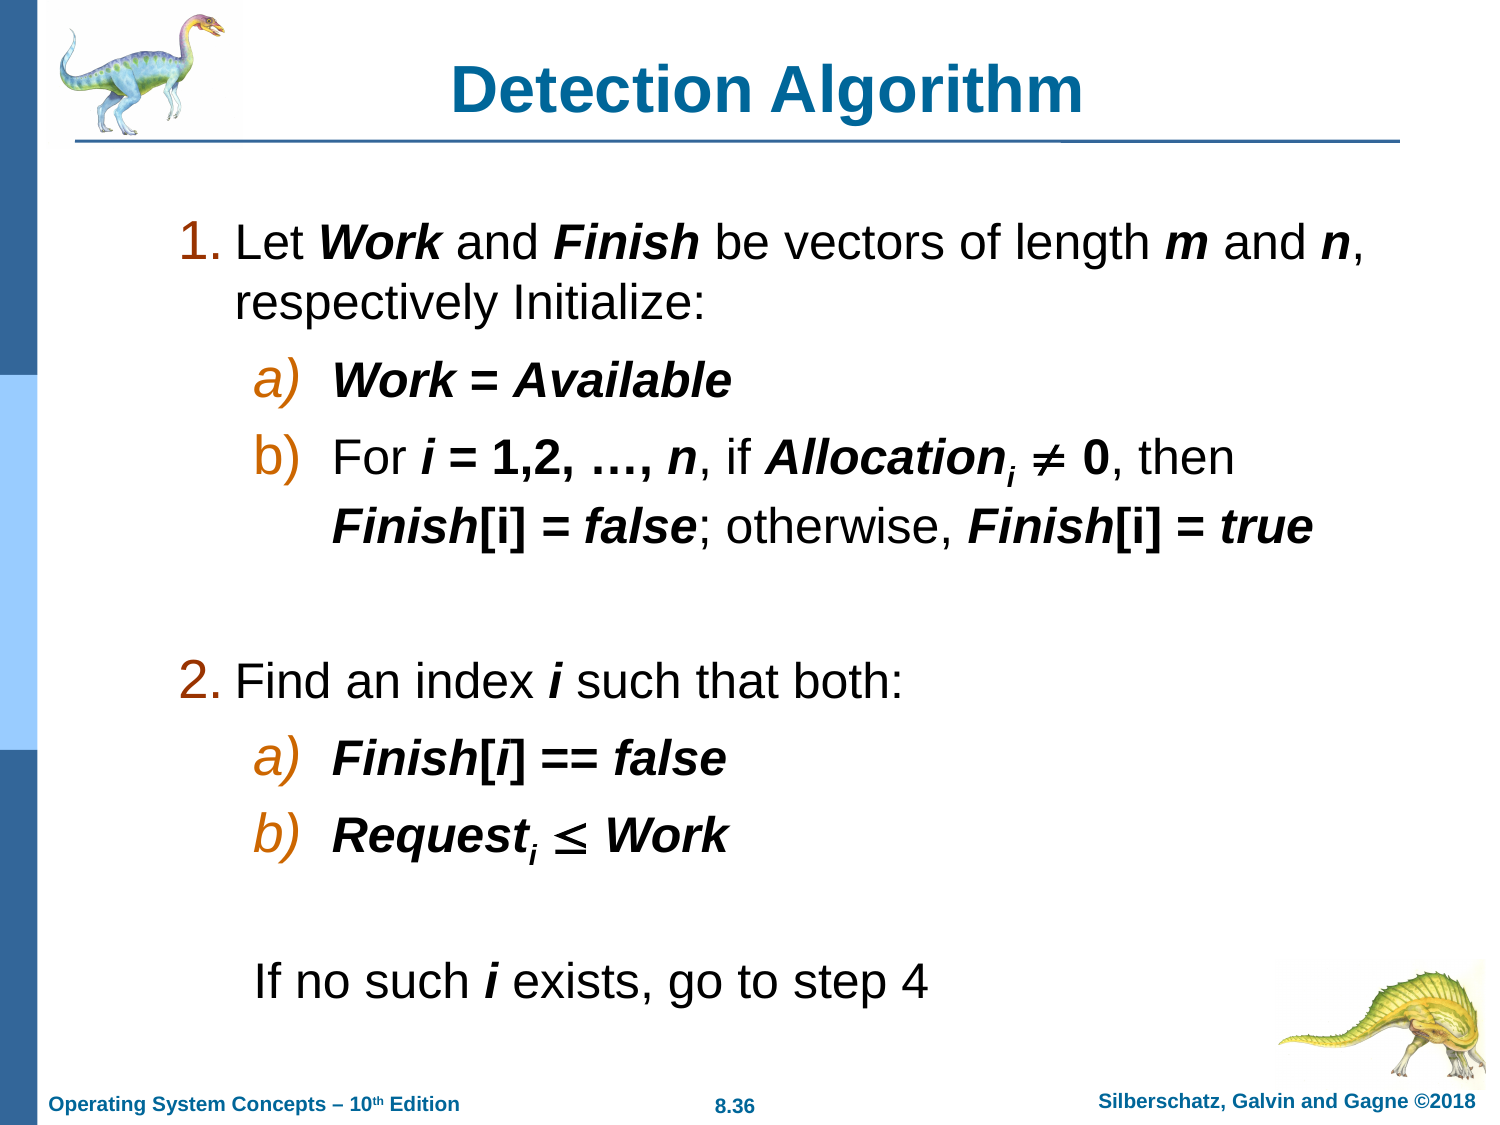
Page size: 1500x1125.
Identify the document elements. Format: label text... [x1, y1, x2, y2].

picture [46, 0, 243, 149]
picture [1275, 959, 1486, 1090]
list Let Work and Finish be vectors of length m and n, respectively Initialize: Work = Available For i = 1,2, …, n, if Allocationi  0, then Finish[i] = false; otherwise, Finish[i] = true Find an index i such that both: Finish[i] == false Requesti  Work If no such i exists, go to step 4 [163, 202, 1436, 946]
title Detection Algorithm [120, 38, 1416, 134]
